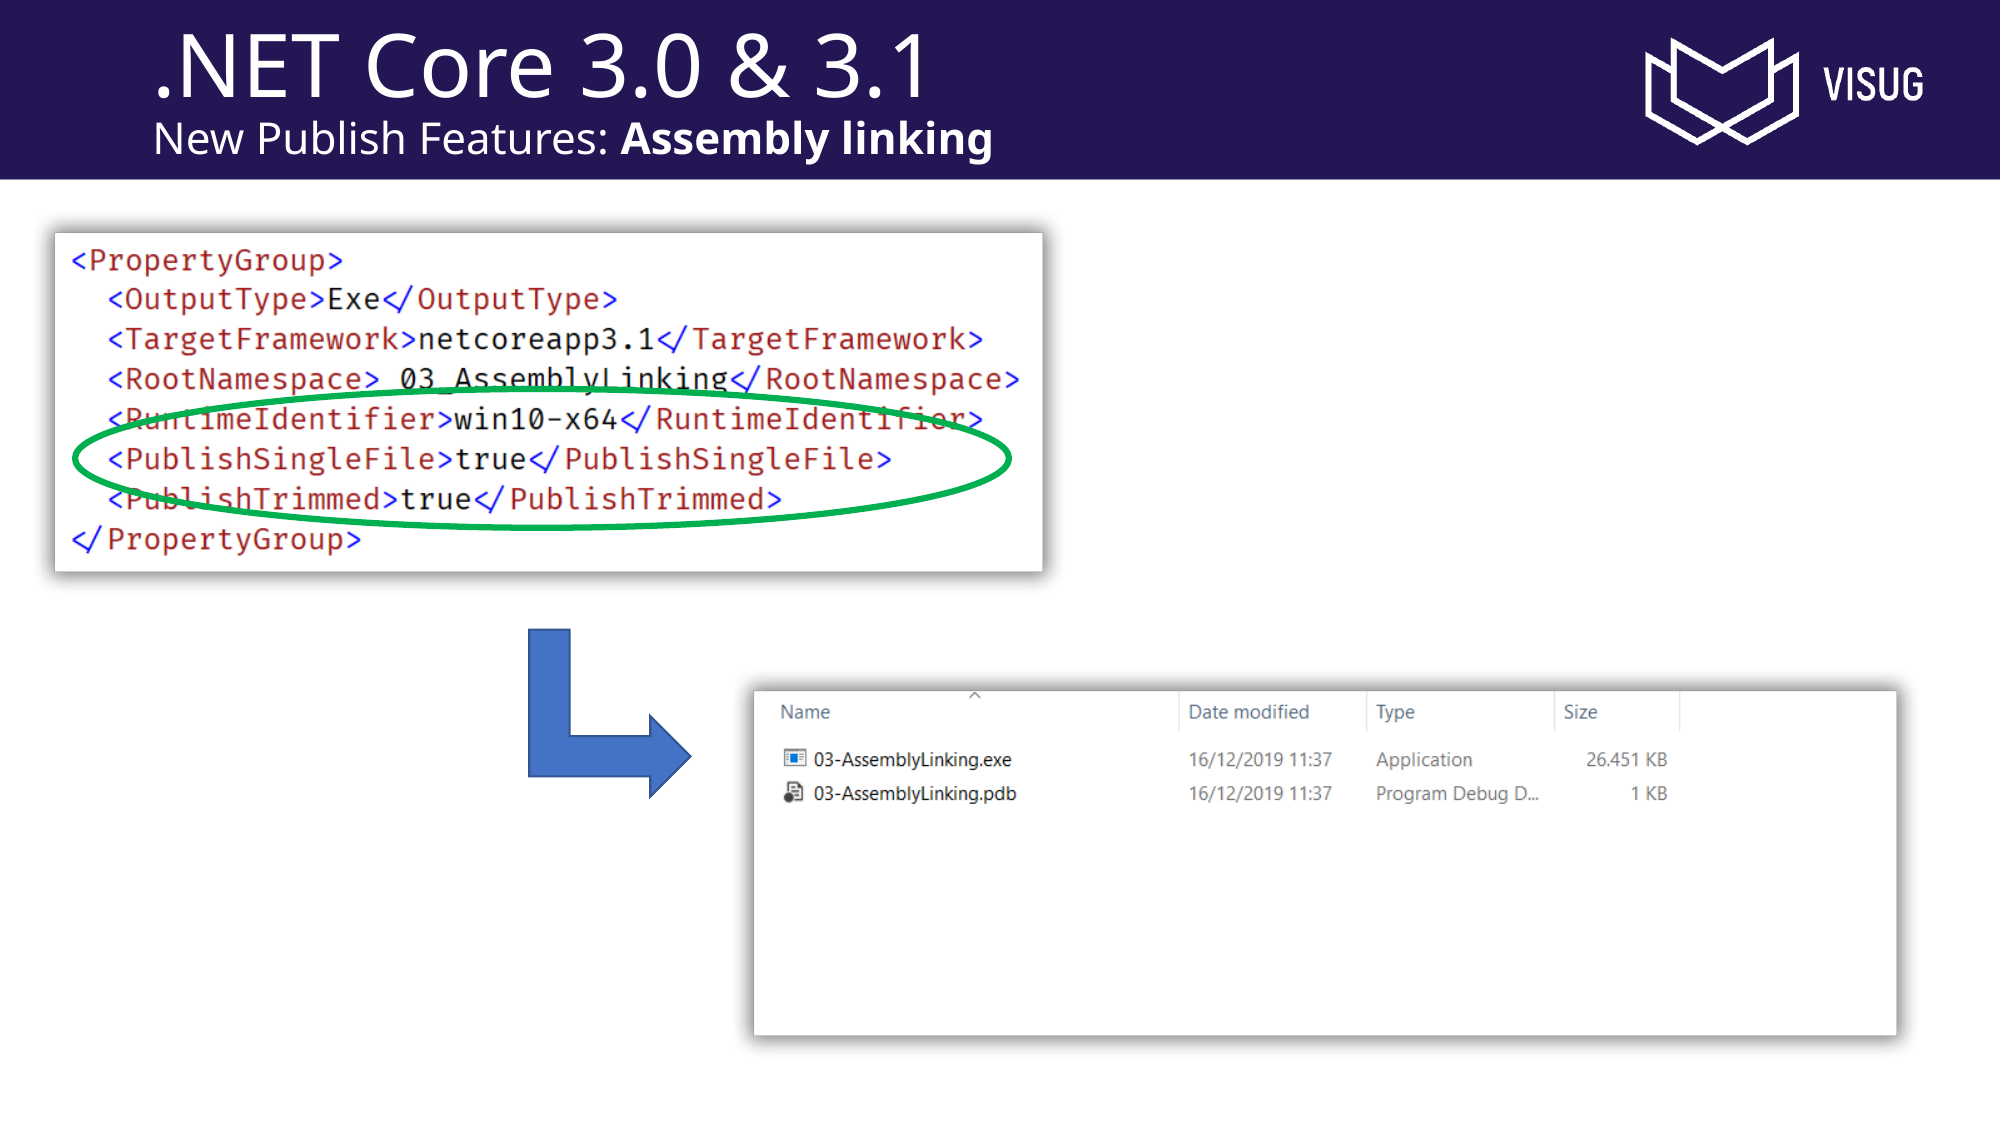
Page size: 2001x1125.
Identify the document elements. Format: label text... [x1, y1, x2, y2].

title .NET Core 3.0 & 3.1 New Publish Features: Assembly linking [137, 14, 1611, 172]
picture [0, 0, 2000, 182]
picture [729, 666, 1922, 1061]
text_box [528, 628, 693, 800]
picture [30, 208, 1068, 598]
